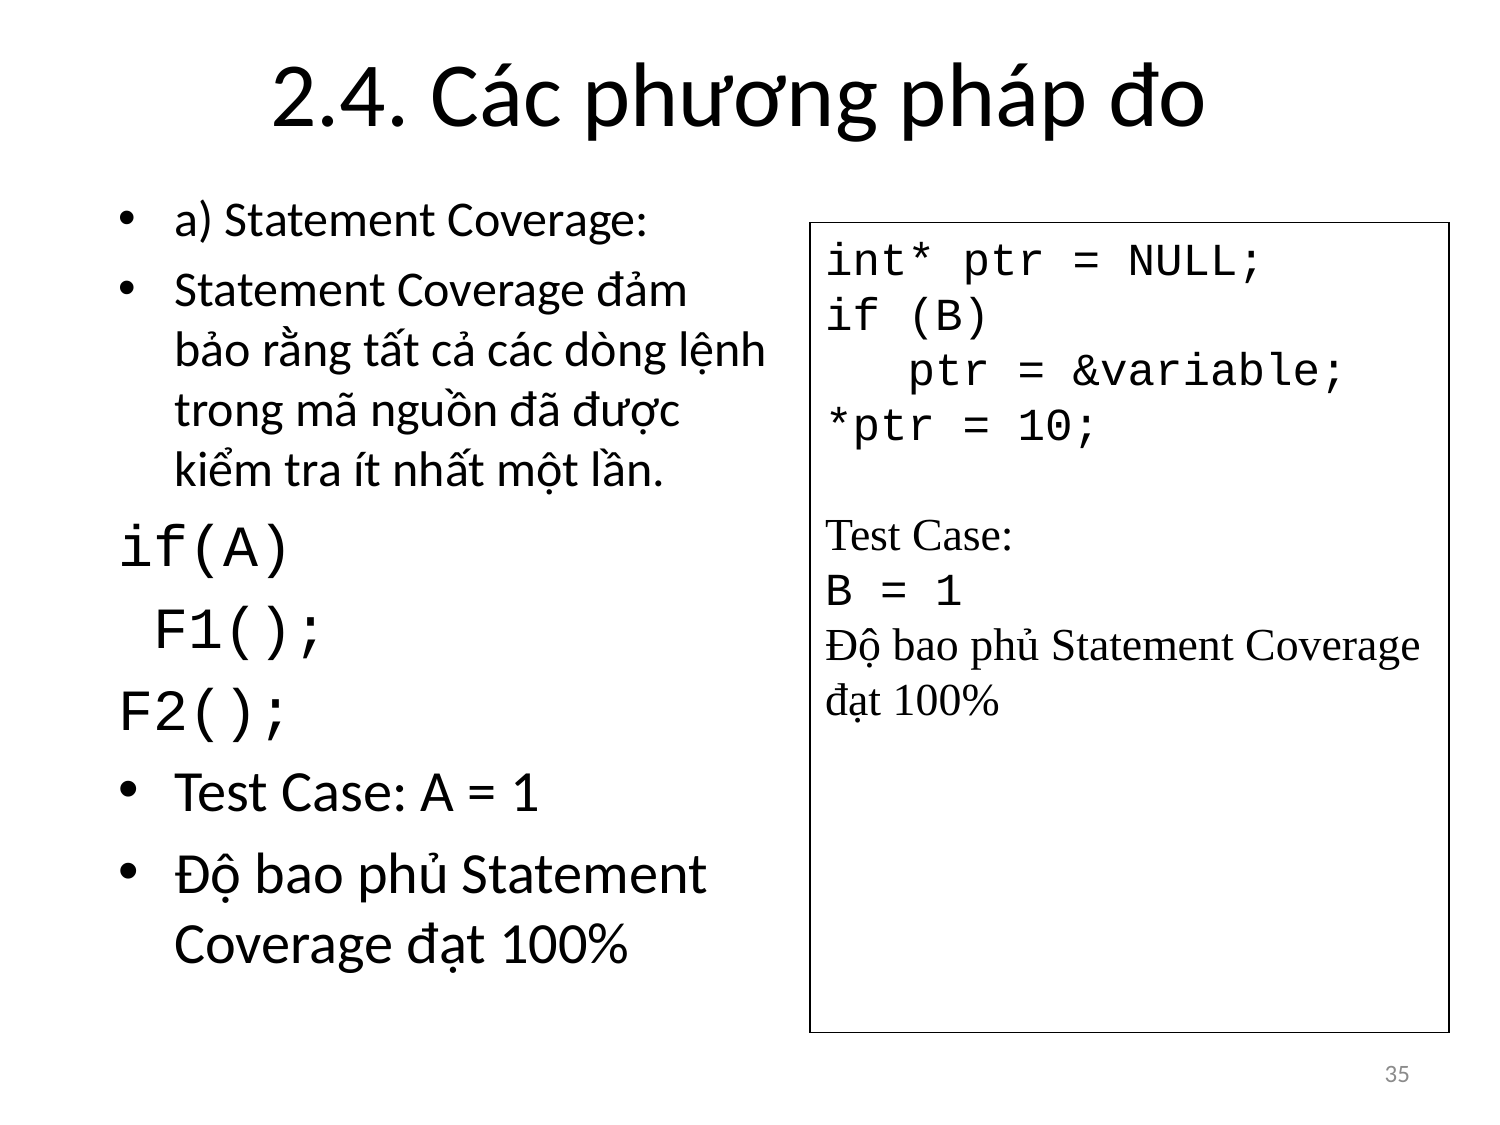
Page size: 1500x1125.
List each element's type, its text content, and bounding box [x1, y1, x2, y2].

title 2.4. Các phương pháp đo [103, 24, 1397, 155]
text_box int* ptr = NULL; if (B) ptr = &variable; *ptr = 10; Test Case: B = 1 Độ bao phủ Statement Coverage đạt 100% [810, 222, 1449, 1033]
slide_number 35 [1074, 1042, 1425, 1103]
list a) Statement Coverage: Statement Coverage đảm bảo rằng tất cả các dòng lệnh trong mã nguồn đã được kiểm tra ít nhất một lần. if(A) F1(); F2(); Test Case: A = 1 Độ bao phủ Statement Coverage đạt 100% [103, 179, 785, 997]
